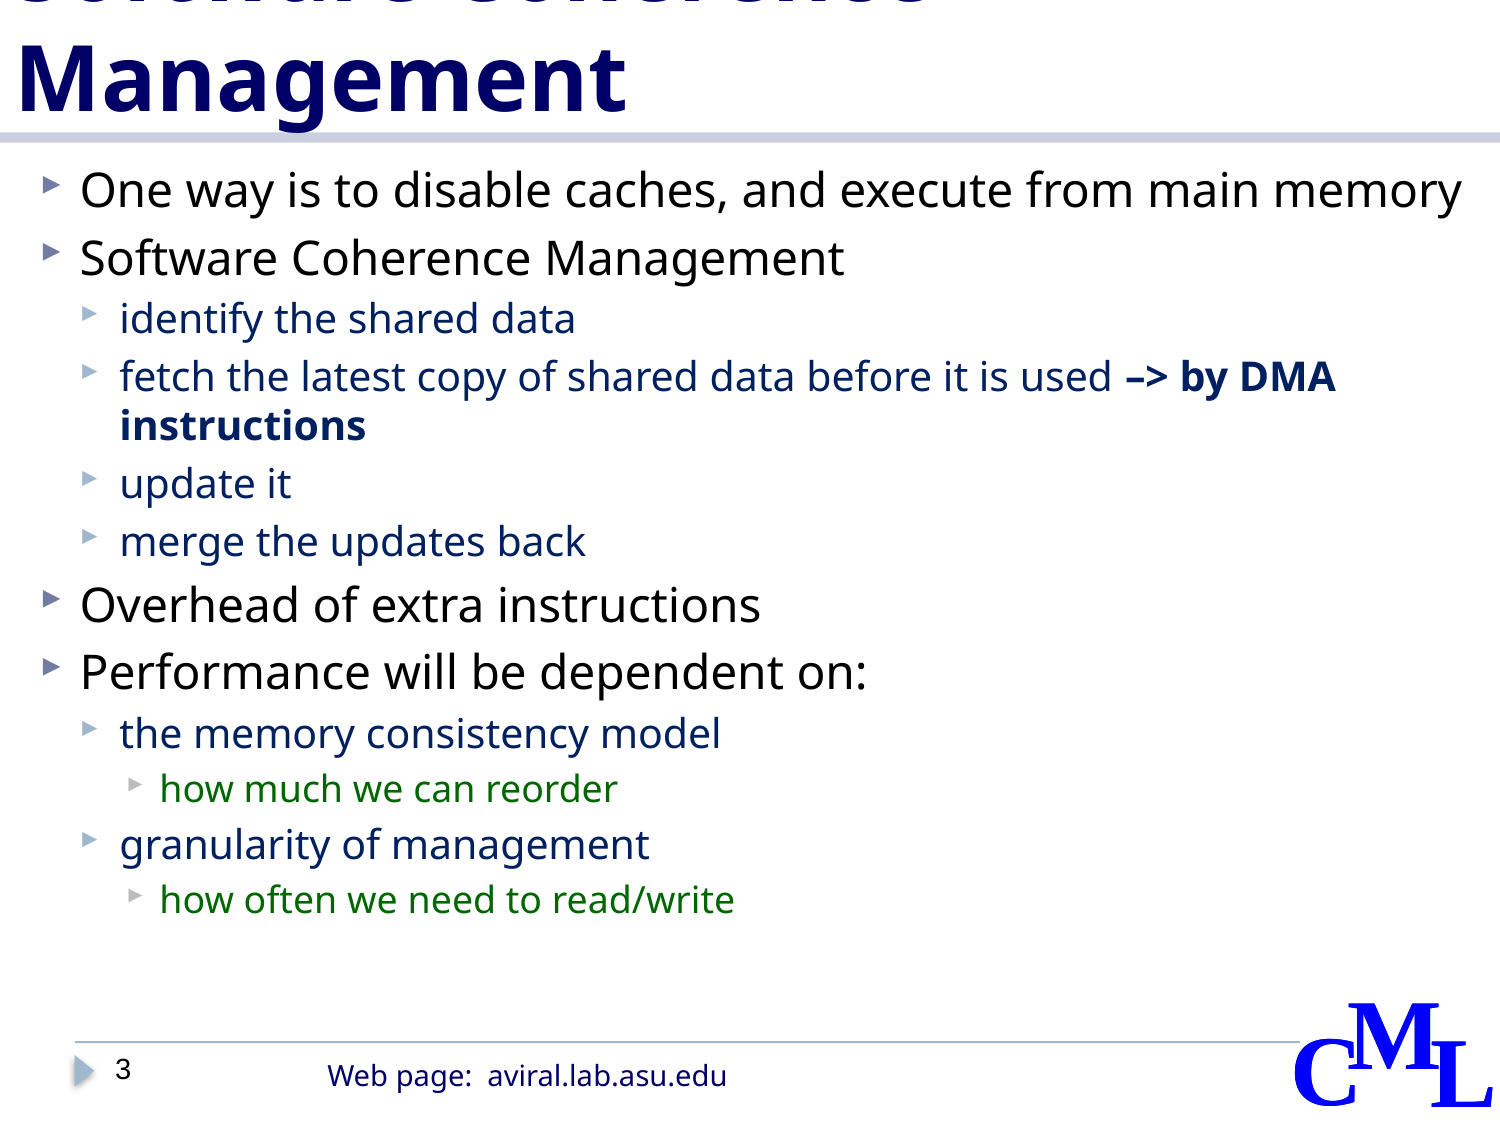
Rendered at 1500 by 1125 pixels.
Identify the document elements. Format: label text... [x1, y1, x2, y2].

list One way is to disable caches, and execute from main memory Software Coherence Management identify the shared data fetch the latest copy of shared data before it is used –> by DMA instructions update it merge the updates back Overhead of extra instructions Performance will be dependent on: the memory consistency model how much we can reorder granularity of management how often we need to read/write [24, 152, 1488, 988]
title Software Coherence Management [0, 0, 1500, 138]
slide_number 3 [100, 1042, 313, 1103]
